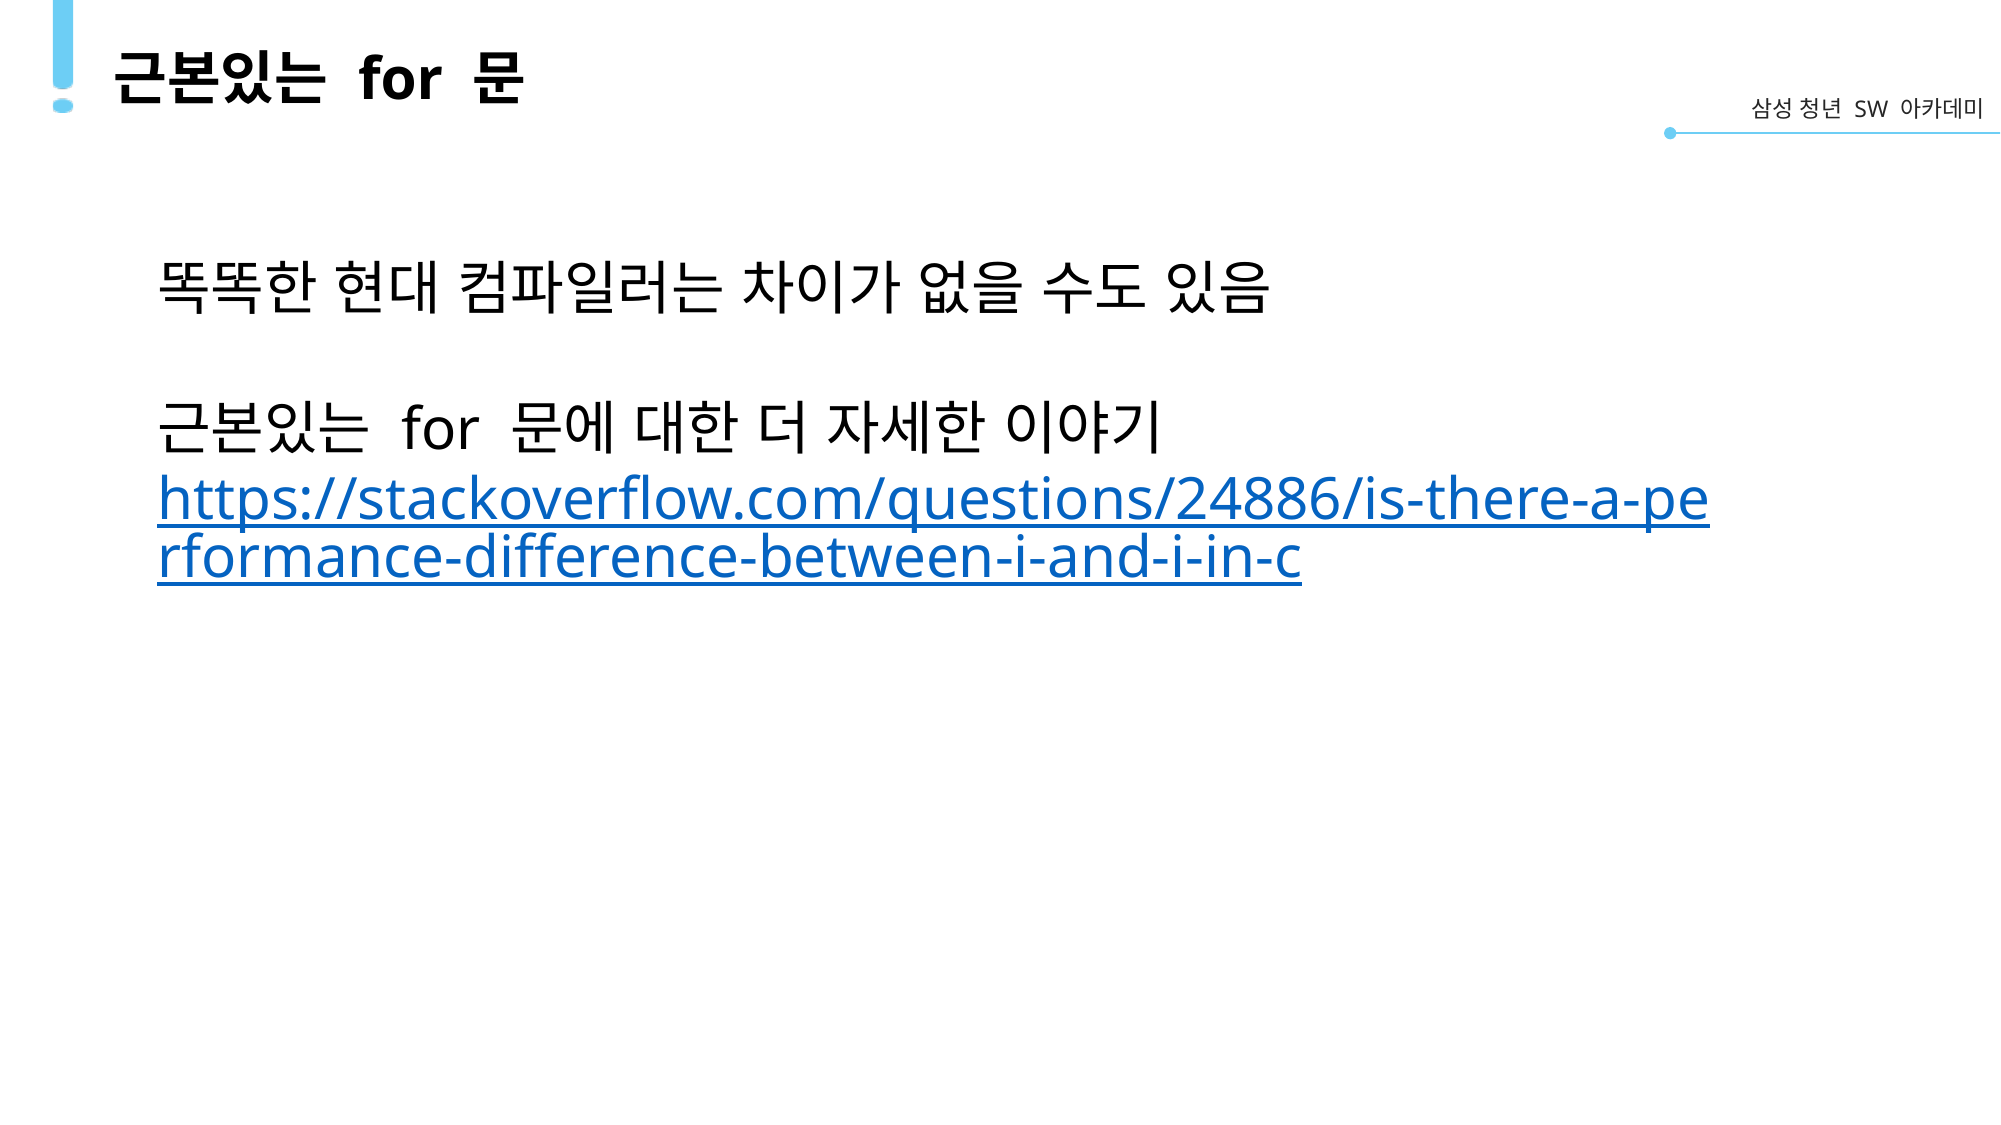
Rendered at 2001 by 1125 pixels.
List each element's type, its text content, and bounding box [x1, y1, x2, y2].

picture [52, 0, 74, 113]
title 근본있는 for 문 [98, 21, 1824, 131]
text_box 똑똑한 현대 컴파일러는 차이가 없을 수도 있음 근본있는 for 문에 대한 더 자세한 이야기 https://stackoverflow.com/questions/24886/is-there-a-performance-difference-between-i-and-i-in-c [142, 243, 1731, 618]
